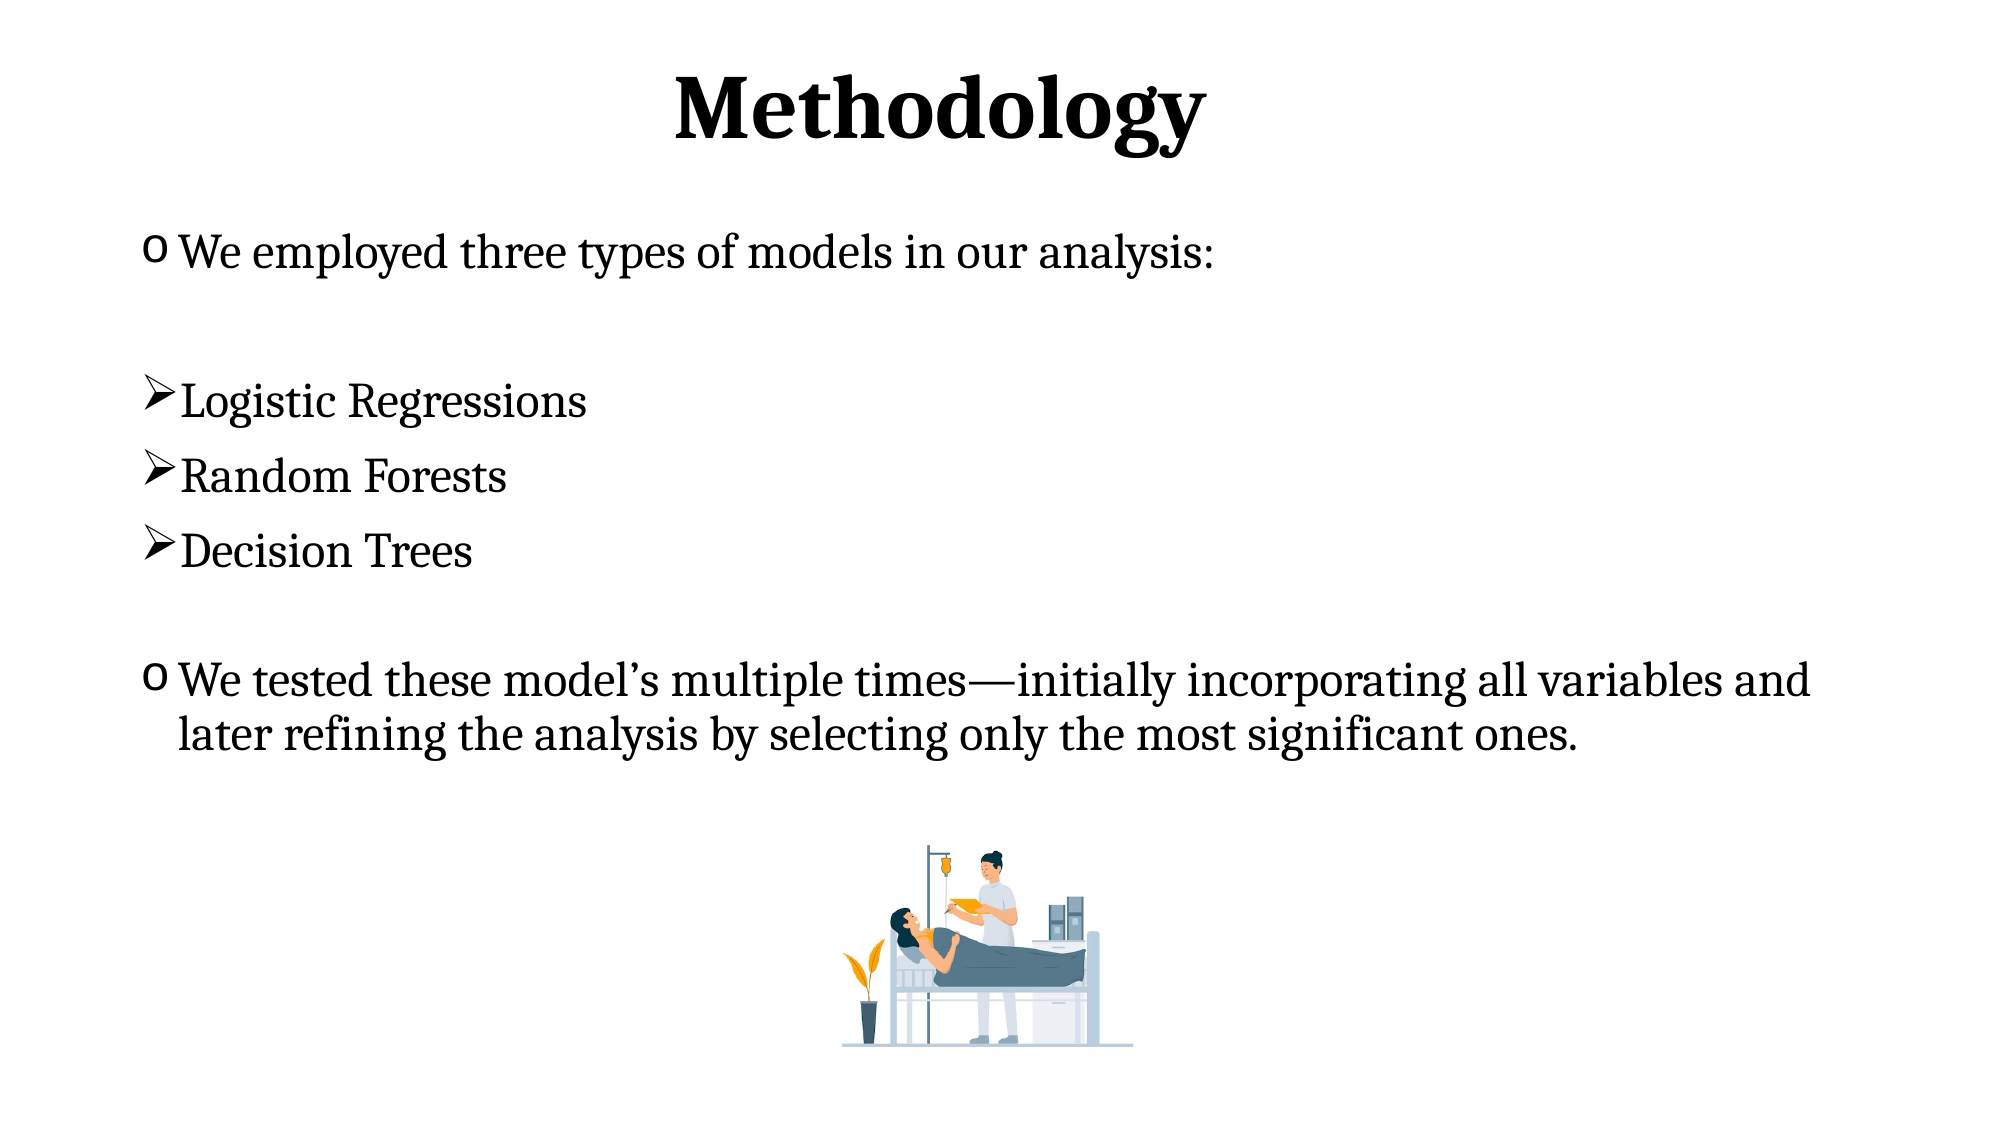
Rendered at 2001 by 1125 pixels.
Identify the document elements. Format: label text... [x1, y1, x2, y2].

picture [808, 766, 1168, 1125]
title Methodology [658, 0, 1341, 217]
list We employed three types of models in our analysis: Logistic Regressions Random Forests Decision Trees We tested these model’s multiple times—initially incorporating all variables and later refining the analysis by selecting only the most significant ones. [125, 217, 1851, 817]
